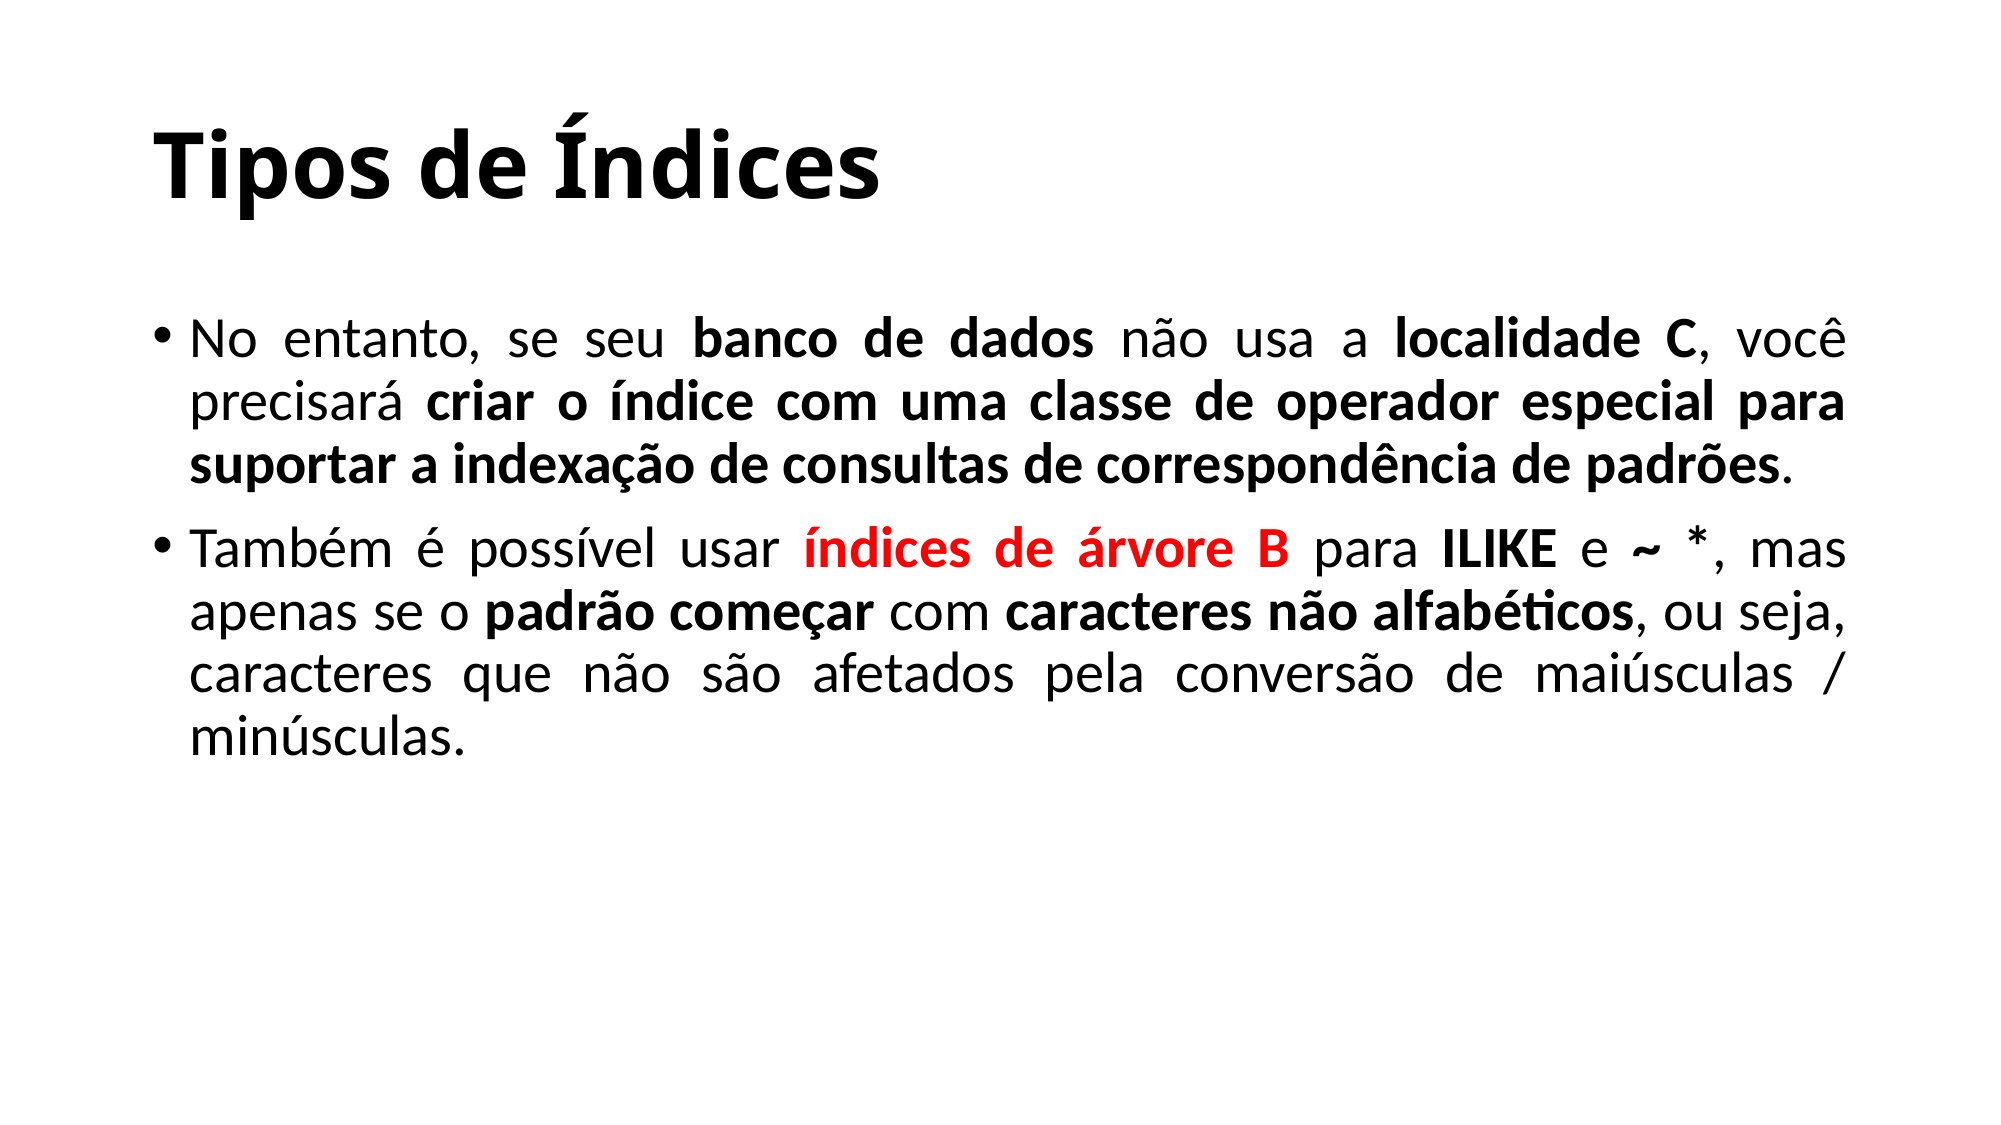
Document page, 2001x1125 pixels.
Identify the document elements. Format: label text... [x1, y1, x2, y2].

list No entanto, se seu banco de dados não usa a localidade C, você precisará criar o índice com uma classe de operador especial para suportar a indexação de consultas de correspondência de padrões. Também é possível usar índices de árvore B para ILIKE e ~ *, mas apenas se o padrão começar com caracteres não alfabéticos, ou seja, caracteres que não são afetados pela conversão de maiúsculas / minúsculas. [137, 299, 1863, 1014]
title Tipos de Índices [137, 59, 1863, 278]
